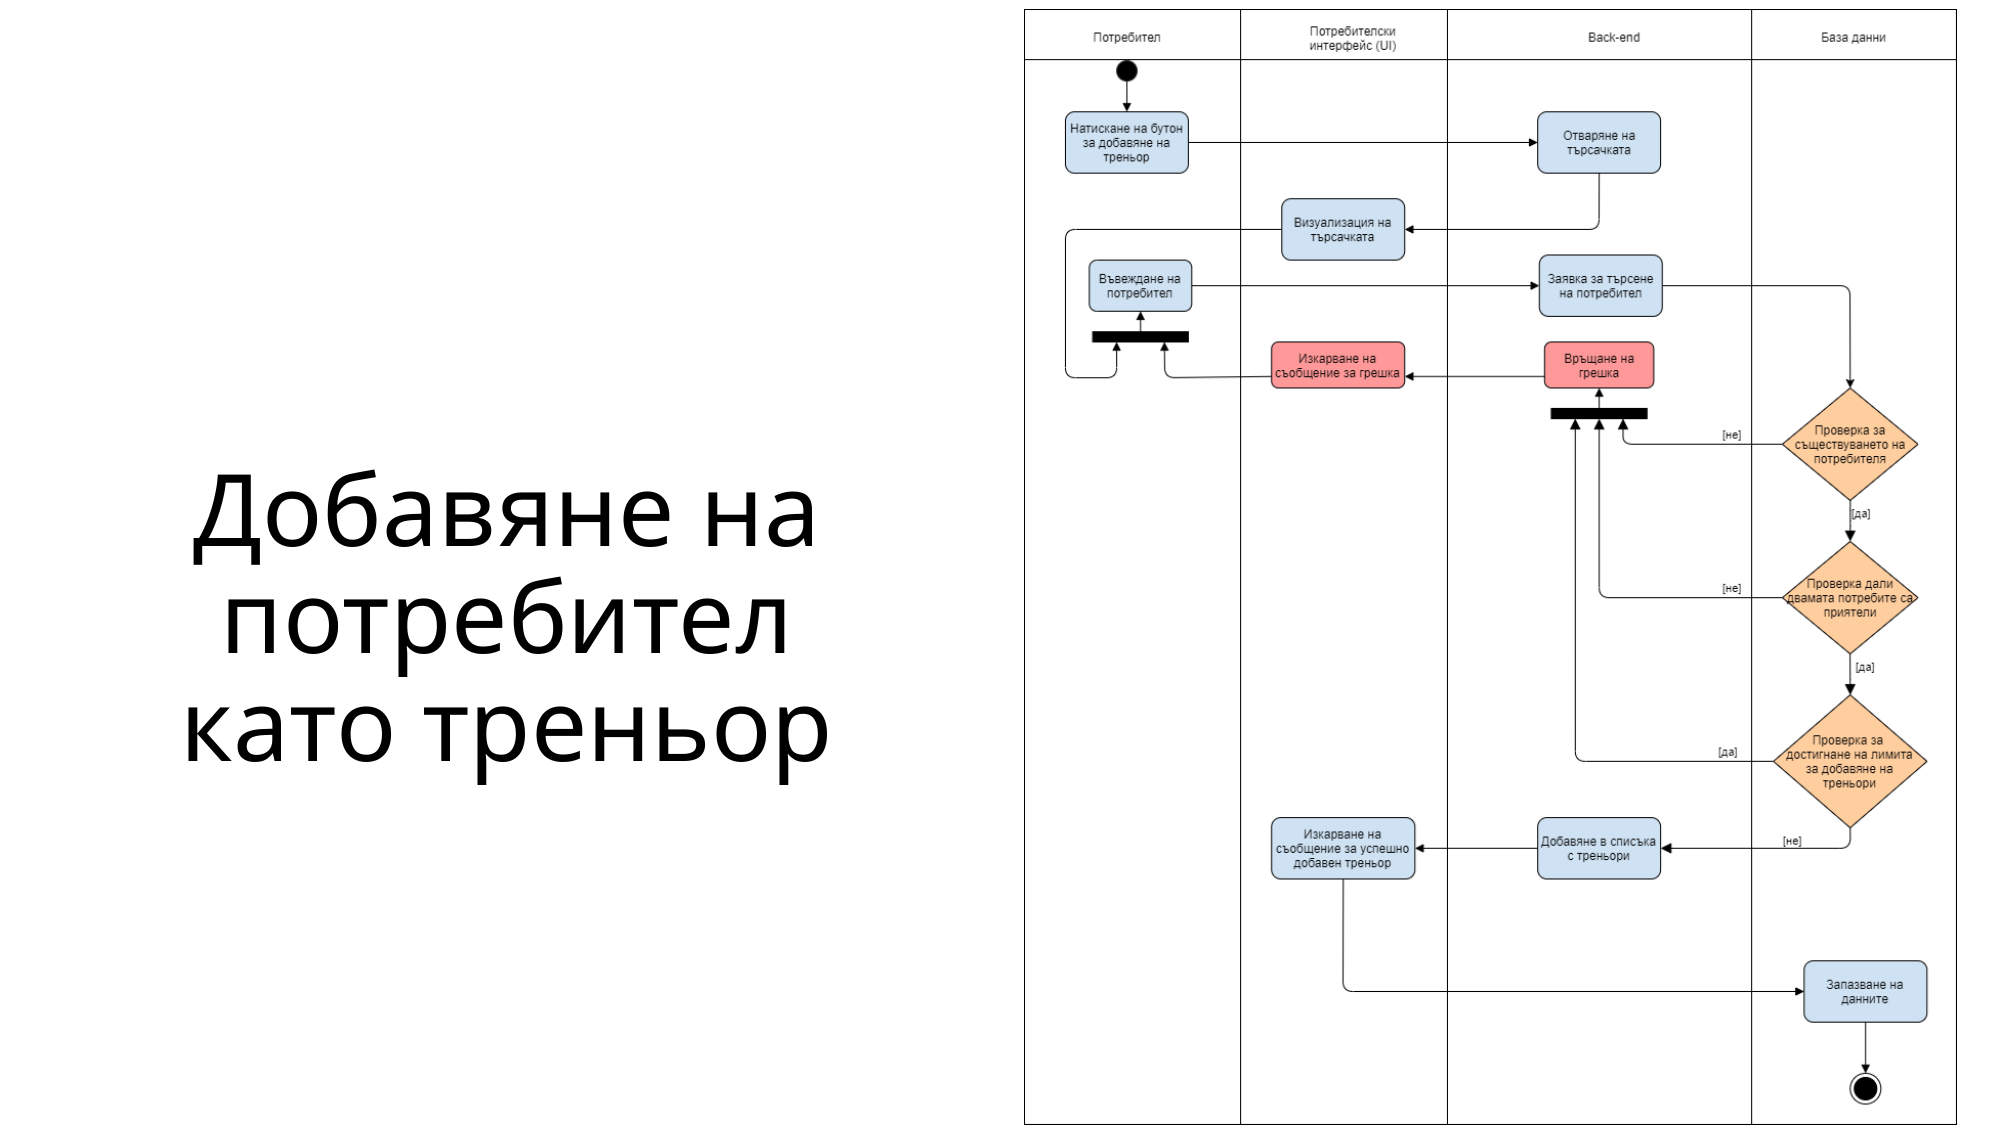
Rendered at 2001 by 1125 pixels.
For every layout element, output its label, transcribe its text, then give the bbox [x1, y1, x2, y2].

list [1024, 9, 1957, 1125]
title Добавяне на потребител като треньор [105, 162, 909, 1081]
